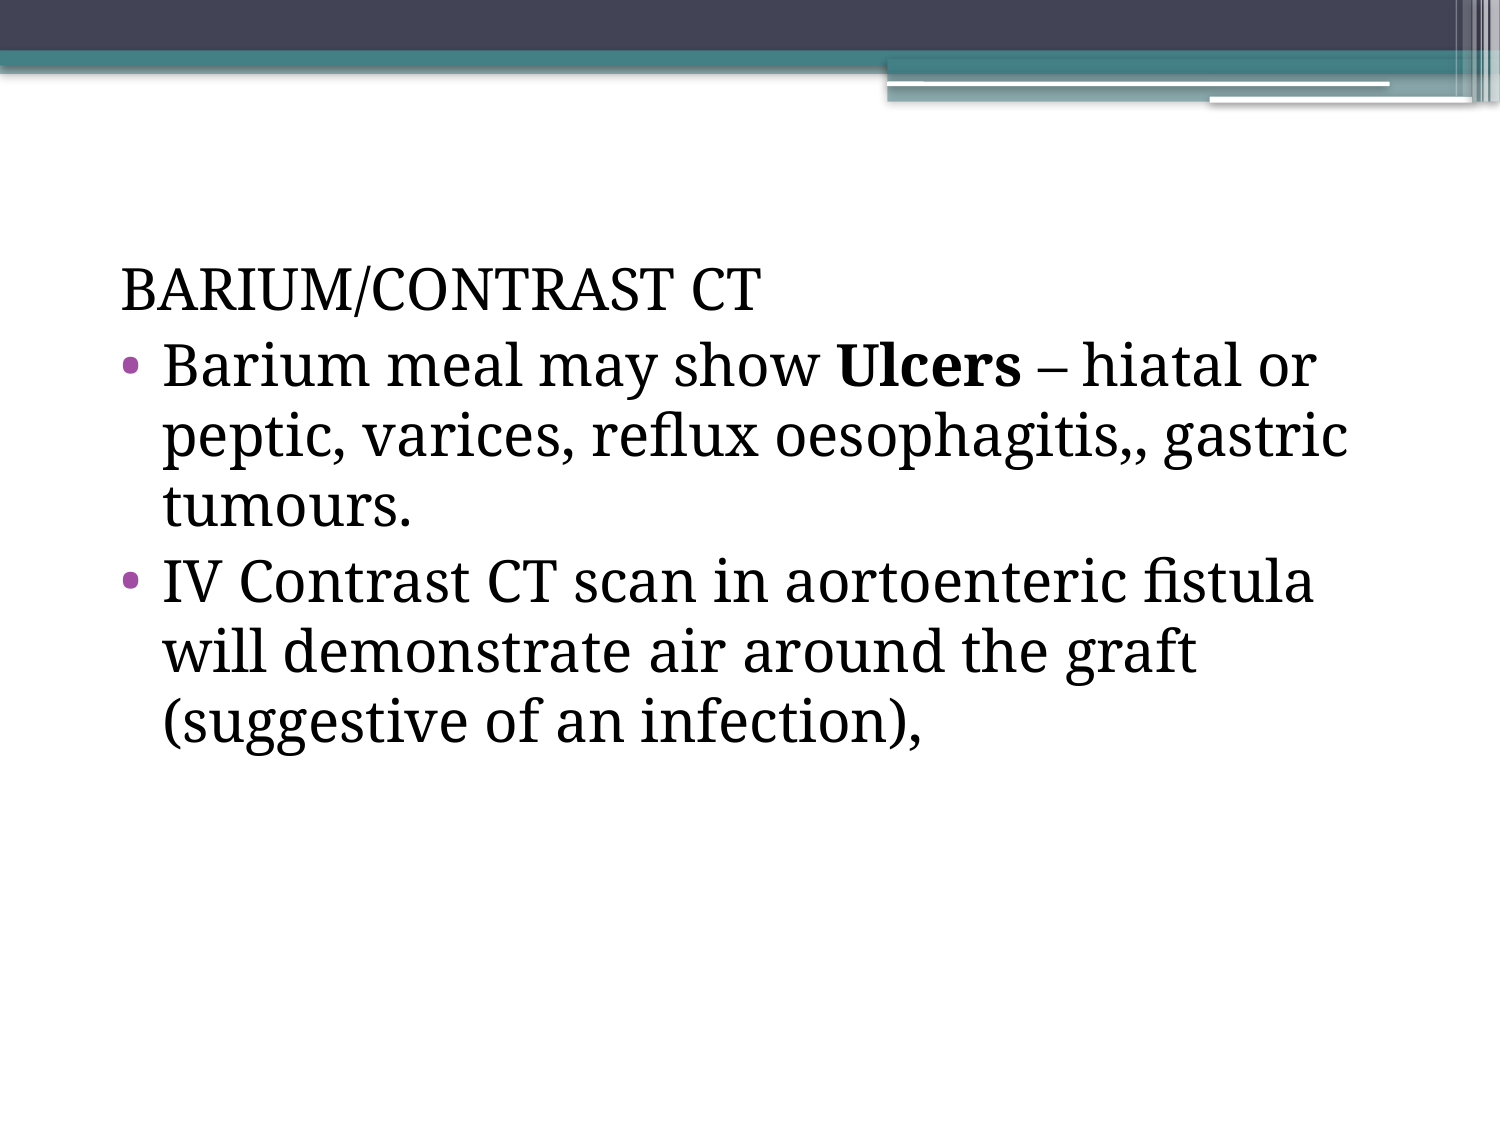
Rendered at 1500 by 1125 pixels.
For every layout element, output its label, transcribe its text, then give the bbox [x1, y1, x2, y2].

title [0, 80, 1500, 243]
list BARIUM/CONTRAST CT Barium meal may show Ulcers – hiatal or peptic, varices, reflux oesophagitis,, gastric tumours. IV Contrast CT scan in aortoenteric fistula will demonstrate air around the graft (suggestive of an infection), [87, 245, 1413, 1025]
